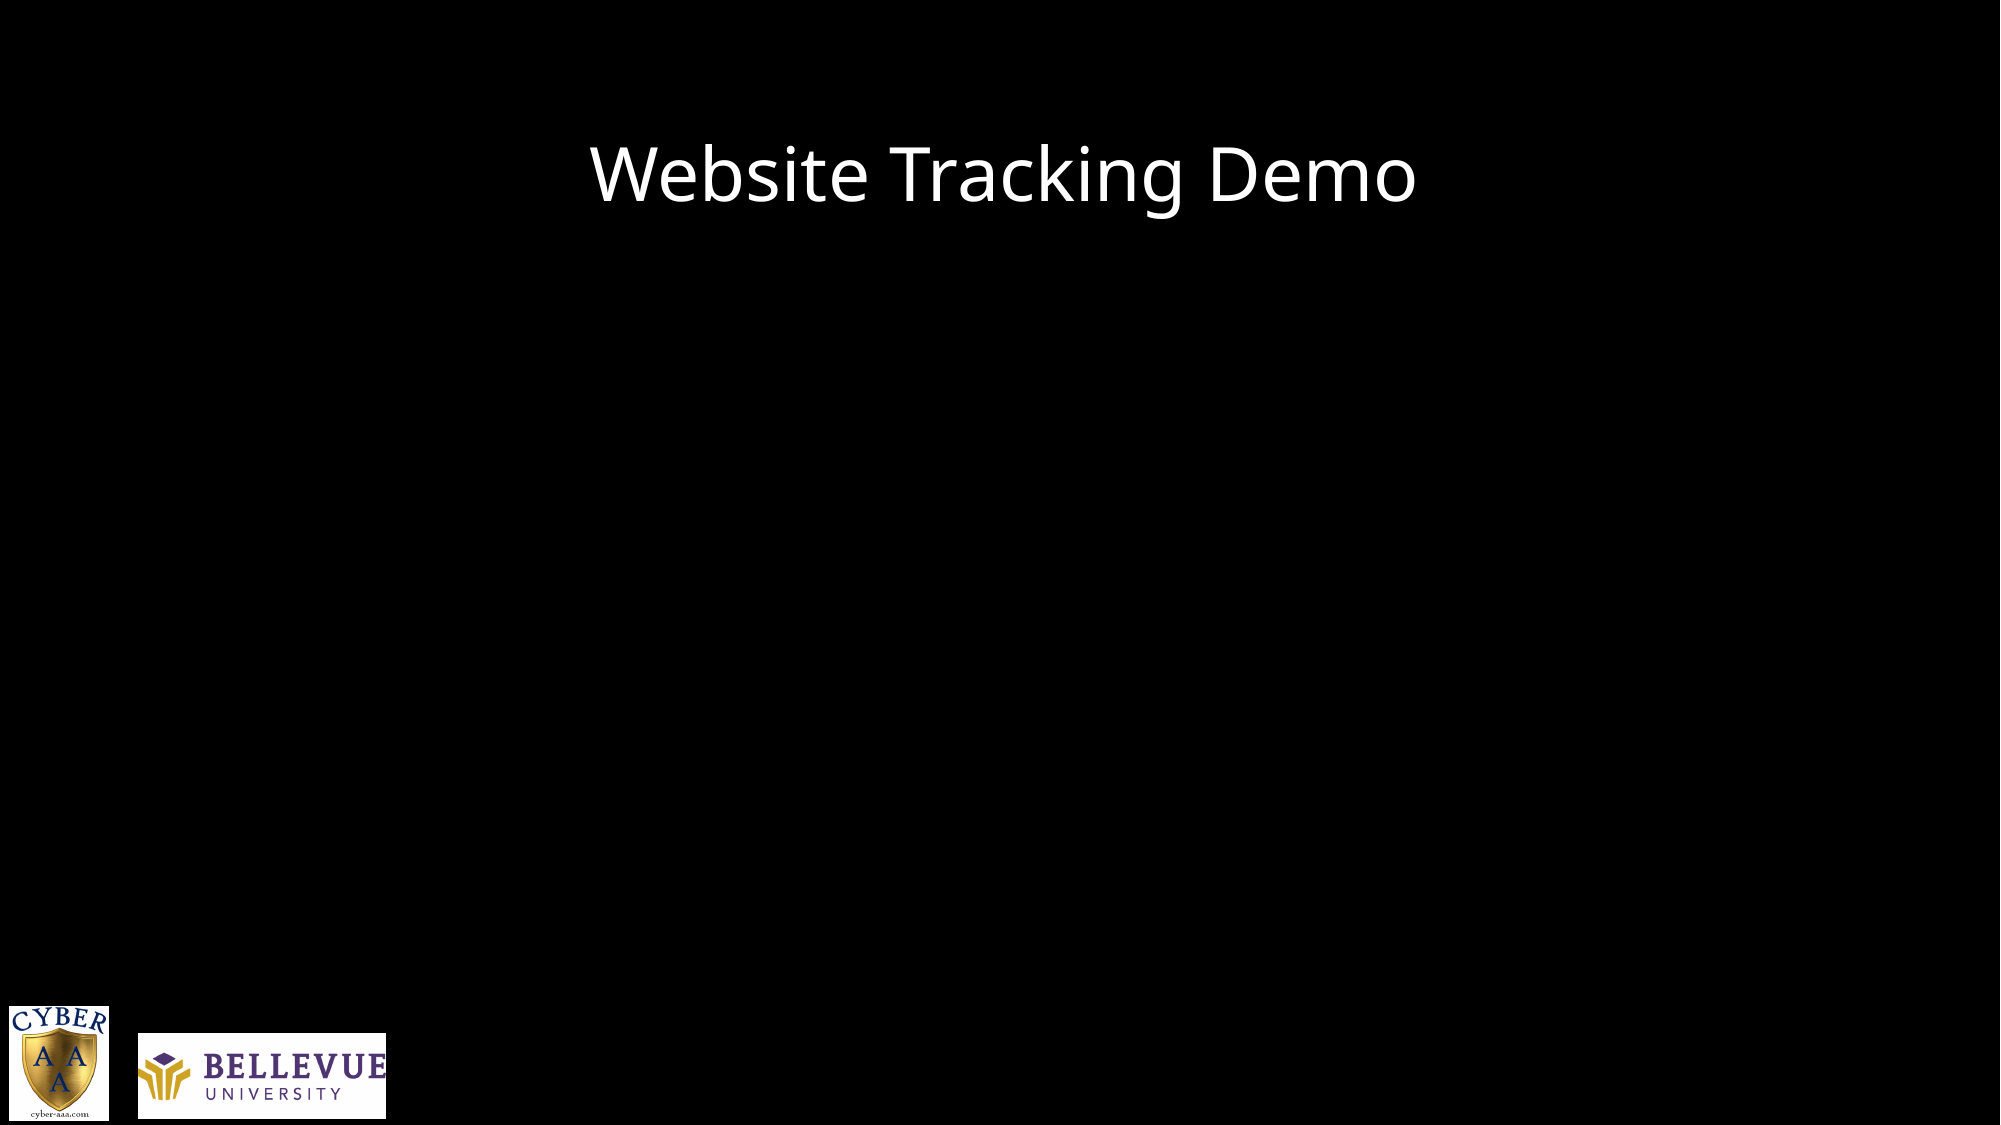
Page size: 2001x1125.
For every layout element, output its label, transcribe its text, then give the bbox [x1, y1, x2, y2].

text_box Website Tracking Demo [465, 96, 1544, 260]
picture [9, 1006, 109, 1121]
picture [138, 1033, 386, 1119]
